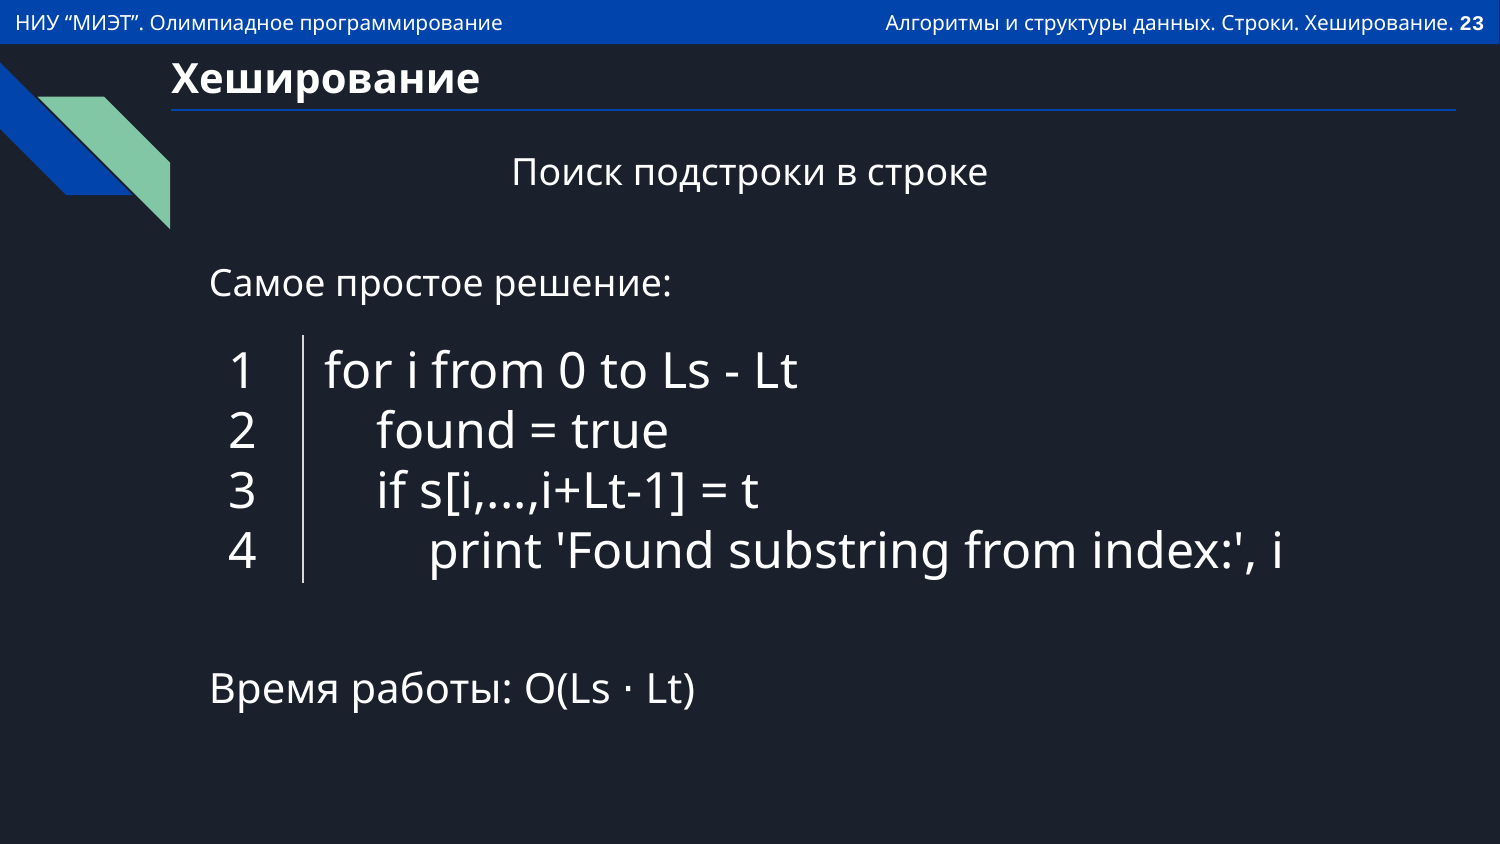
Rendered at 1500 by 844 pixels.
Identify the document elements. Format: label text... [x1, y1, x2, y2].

text_box Самое простое решение: [193, 244, 935, 326]
text_box Поиск подстроки в строке [406, 132, 1094, 215]
text_box for i from 0 to Ls - Lt found = true if s[i,...,i+Lt-1] = t print 'Found substring from index:', i [309, 323, 1369, 609]
text_box 1 2 3 4 [189, 323, 296, 679]
title Хеширование [156, 44, 1457, 109]
text_box Время работы: O(Ls ⋅ Lt) [193, 647, 935, 729]
